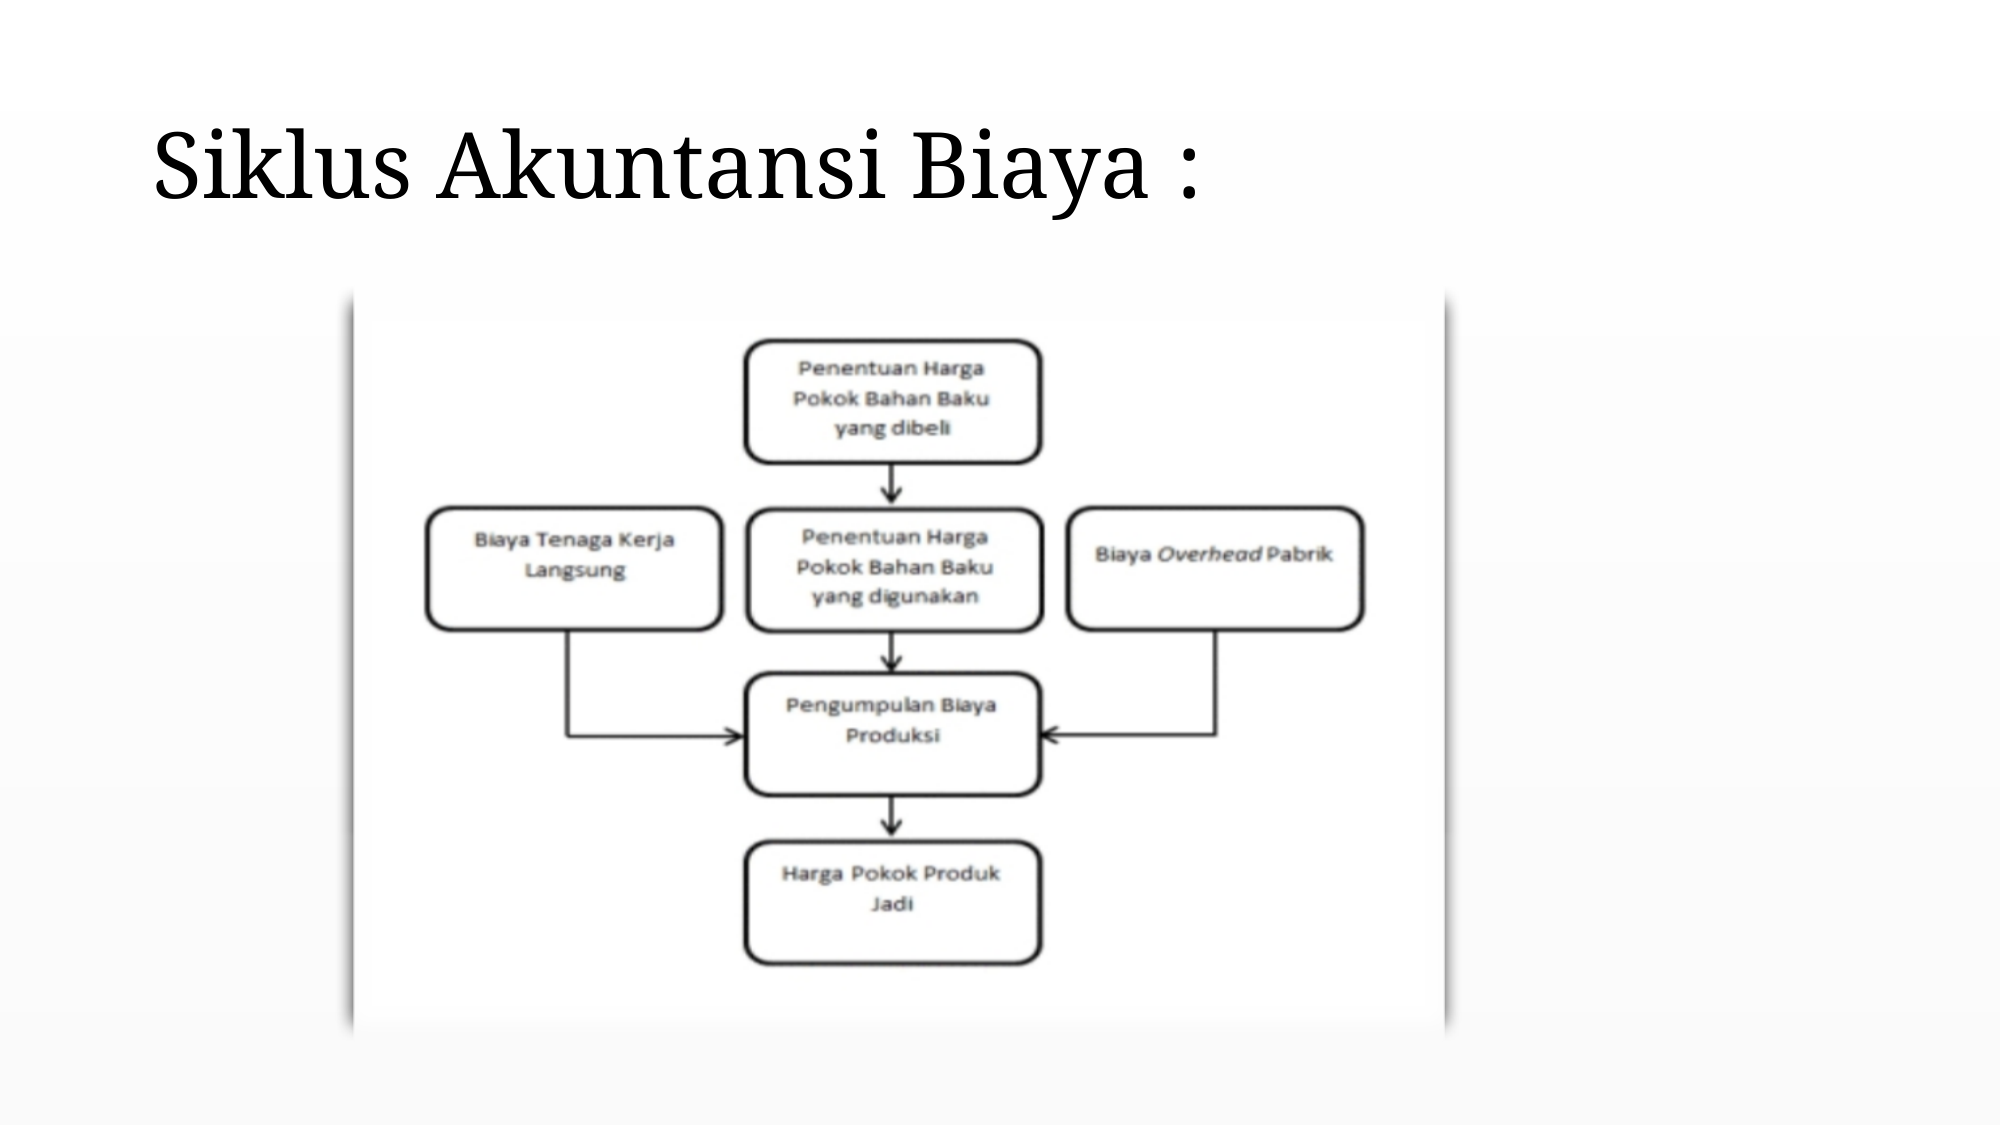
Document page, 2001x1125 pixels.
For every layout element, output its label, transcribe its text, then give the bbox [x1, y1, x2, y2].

title Siklus Akuntansi Biaya : [137, 59, 1863, 278]
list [335, 284, 1462, 1043]
